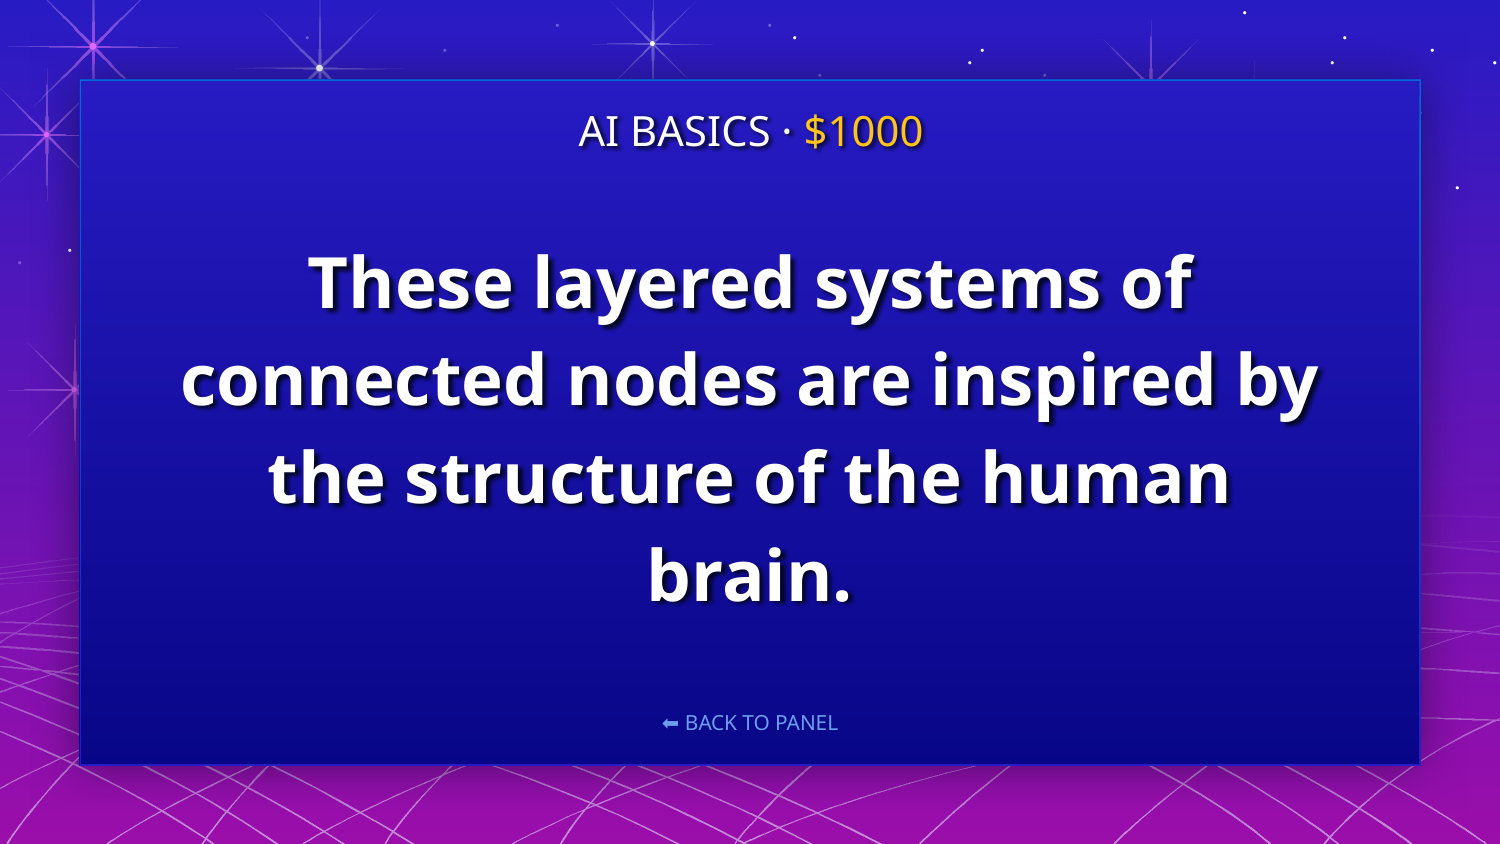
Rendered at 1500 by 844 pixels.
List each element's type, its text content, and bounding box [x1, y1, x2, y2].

subtitle AI BASICS · $1000 [170, 105, 1332, 178]
title These layered systems of connected nodes are inspired by the structure of the human brain. [169, 158, 1331, 682]
